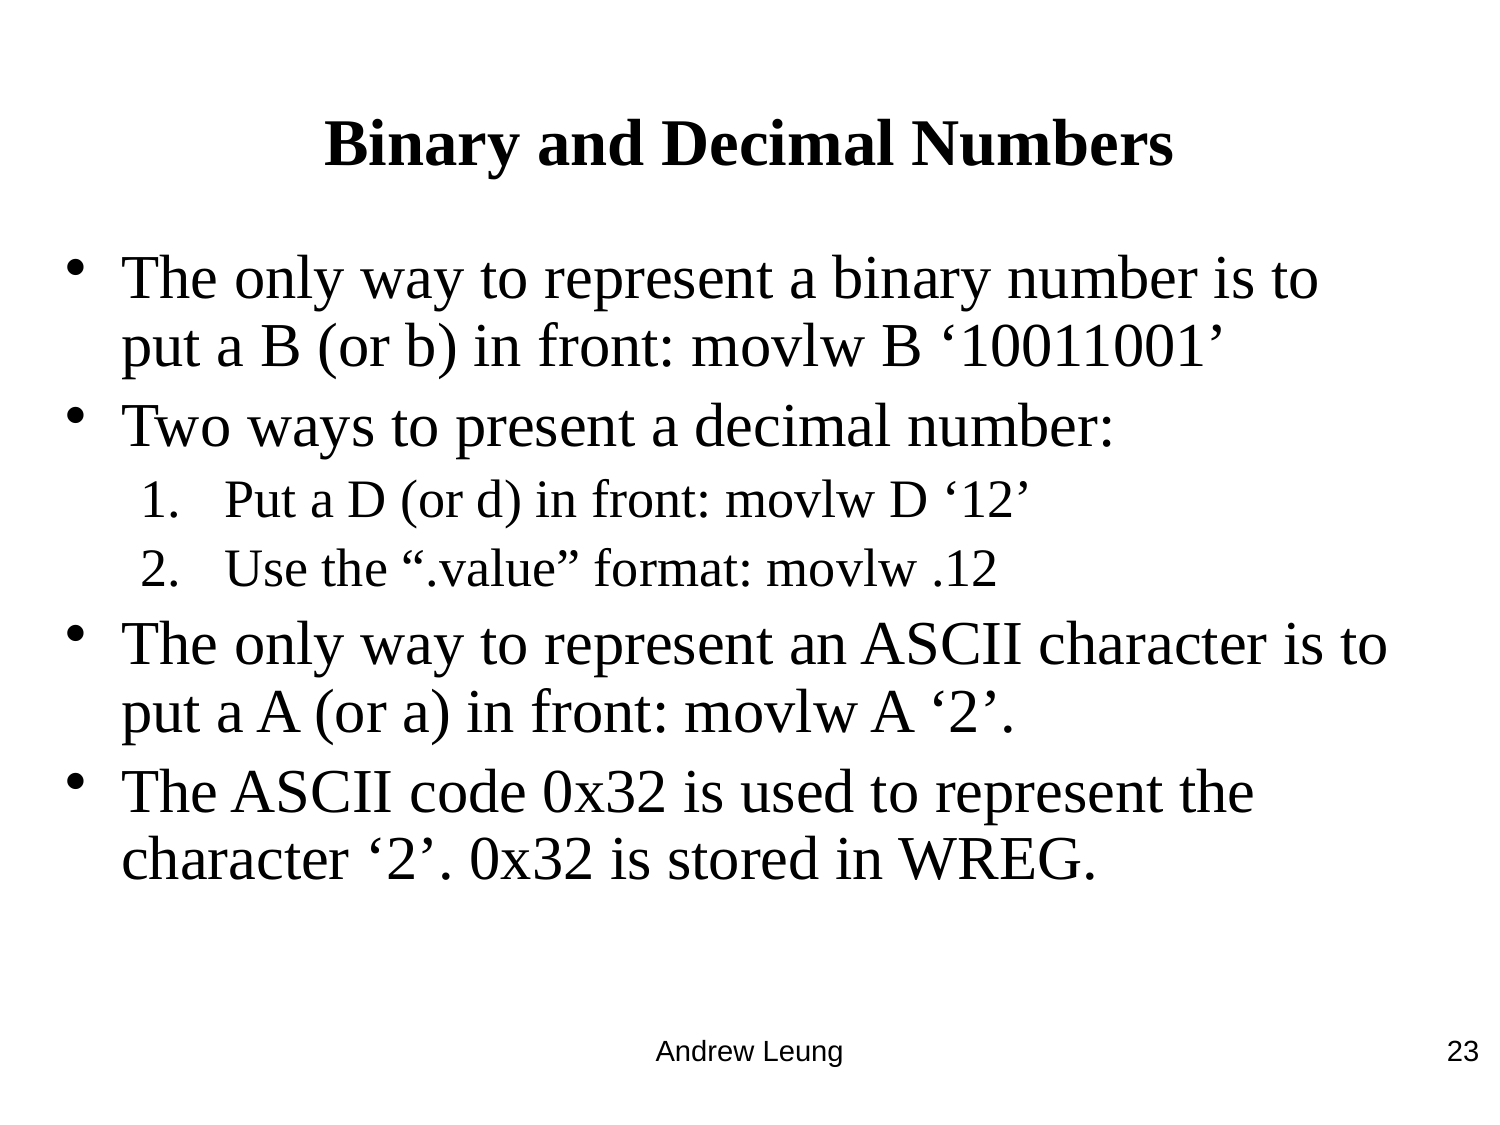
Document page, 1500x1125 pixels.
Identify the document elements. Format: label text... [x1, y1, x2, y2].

slide_number 23 [1143, 1024, 1495, 1103]
title Binary and Decimal Numbers [75, 45, 1425, 233]
footer Andrew Leung [512, 1024, 988, 1103]
list The only way to represent a binary number is to put a B (or b) in front: movlw B ‘10011001’ Two ways to present a decimal number: Put a D (or d) in front: movlw D ‘12’ Use the “.value” format: movlw .12 The only way to represent an ASCII character is to put a A (or a) in front: movlw A ‘2’. The ASCII code 0x32 is used to represent the character ‘2’. 0x32 is stored in WREG. [50, 237, 1425, 1107]
